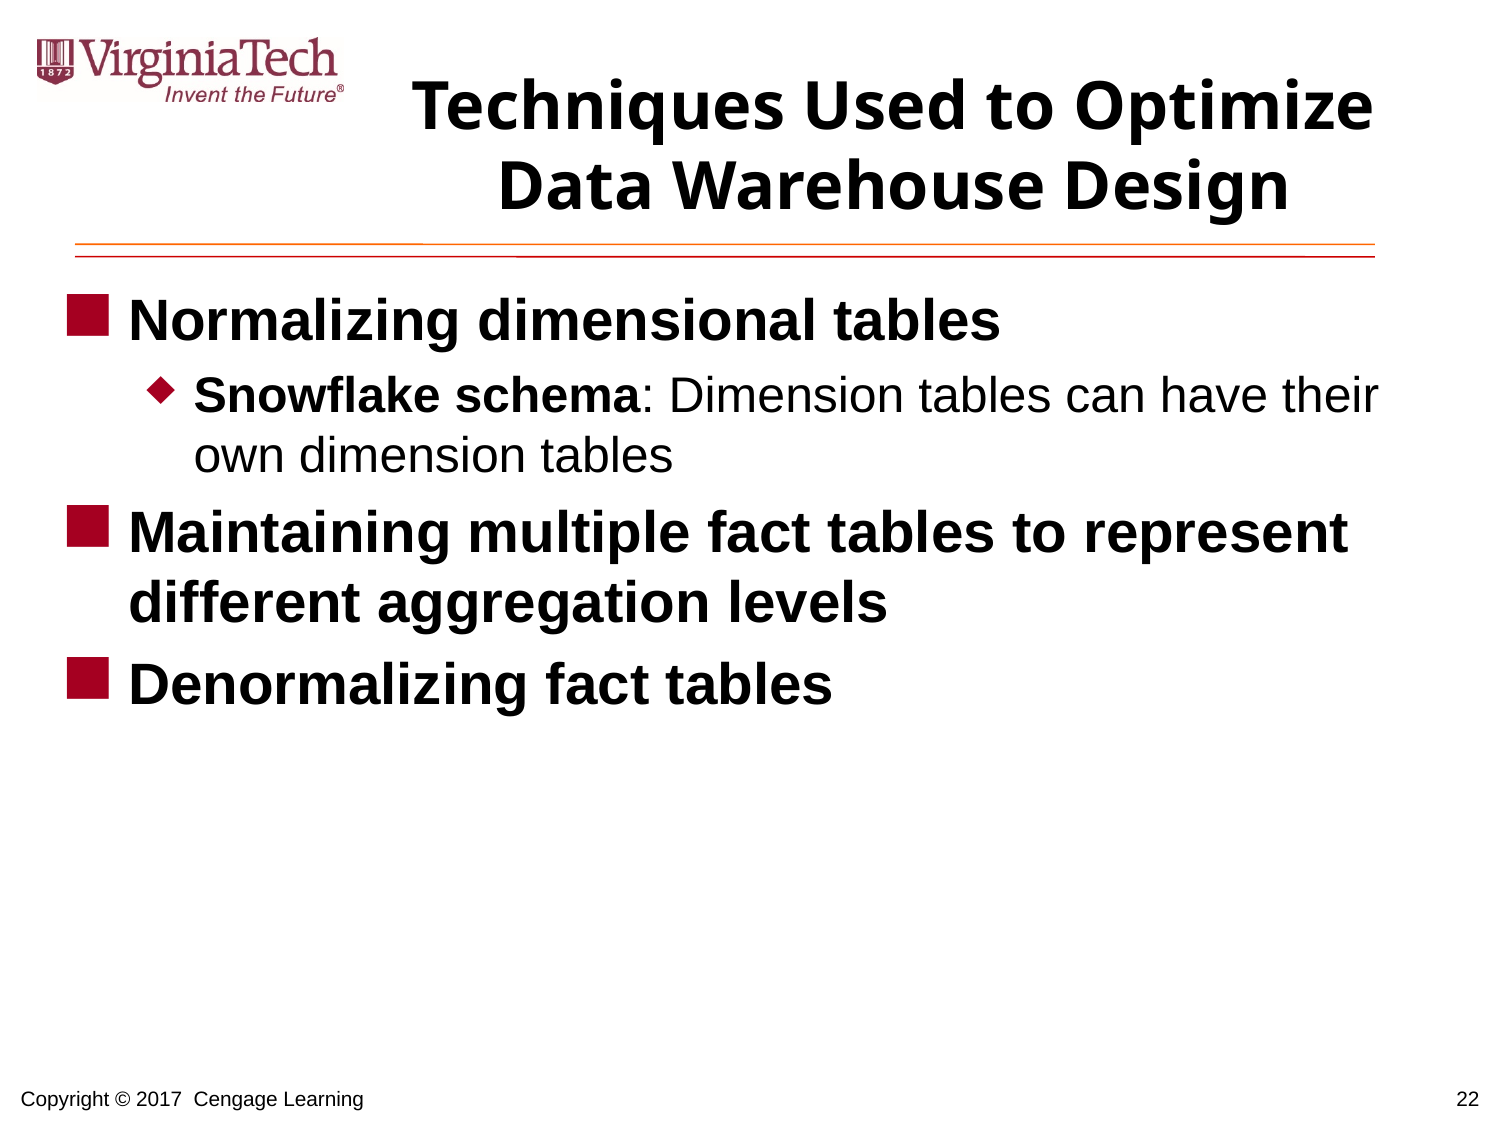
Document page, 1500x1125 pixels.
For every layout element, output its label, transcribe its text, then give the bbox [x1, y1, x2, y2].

title Techniques Used to Optimize Data Warehouse Design [387, 48, 1400, 237]
text_box Copyright © 2017 Cengage Learning [5, 1077, 481, 1116]
picture [37, 37, 344, 102]
text_box 22 [1441, 1077, 1500, 1116]
list Normalizing dimensional tables Snowflake schema: Dimension tables can have their own dimension tables Maintaining multiple fact tables to represent different aggregation levels Denormalizing fact tables [56, 275, 1445, 1038]
